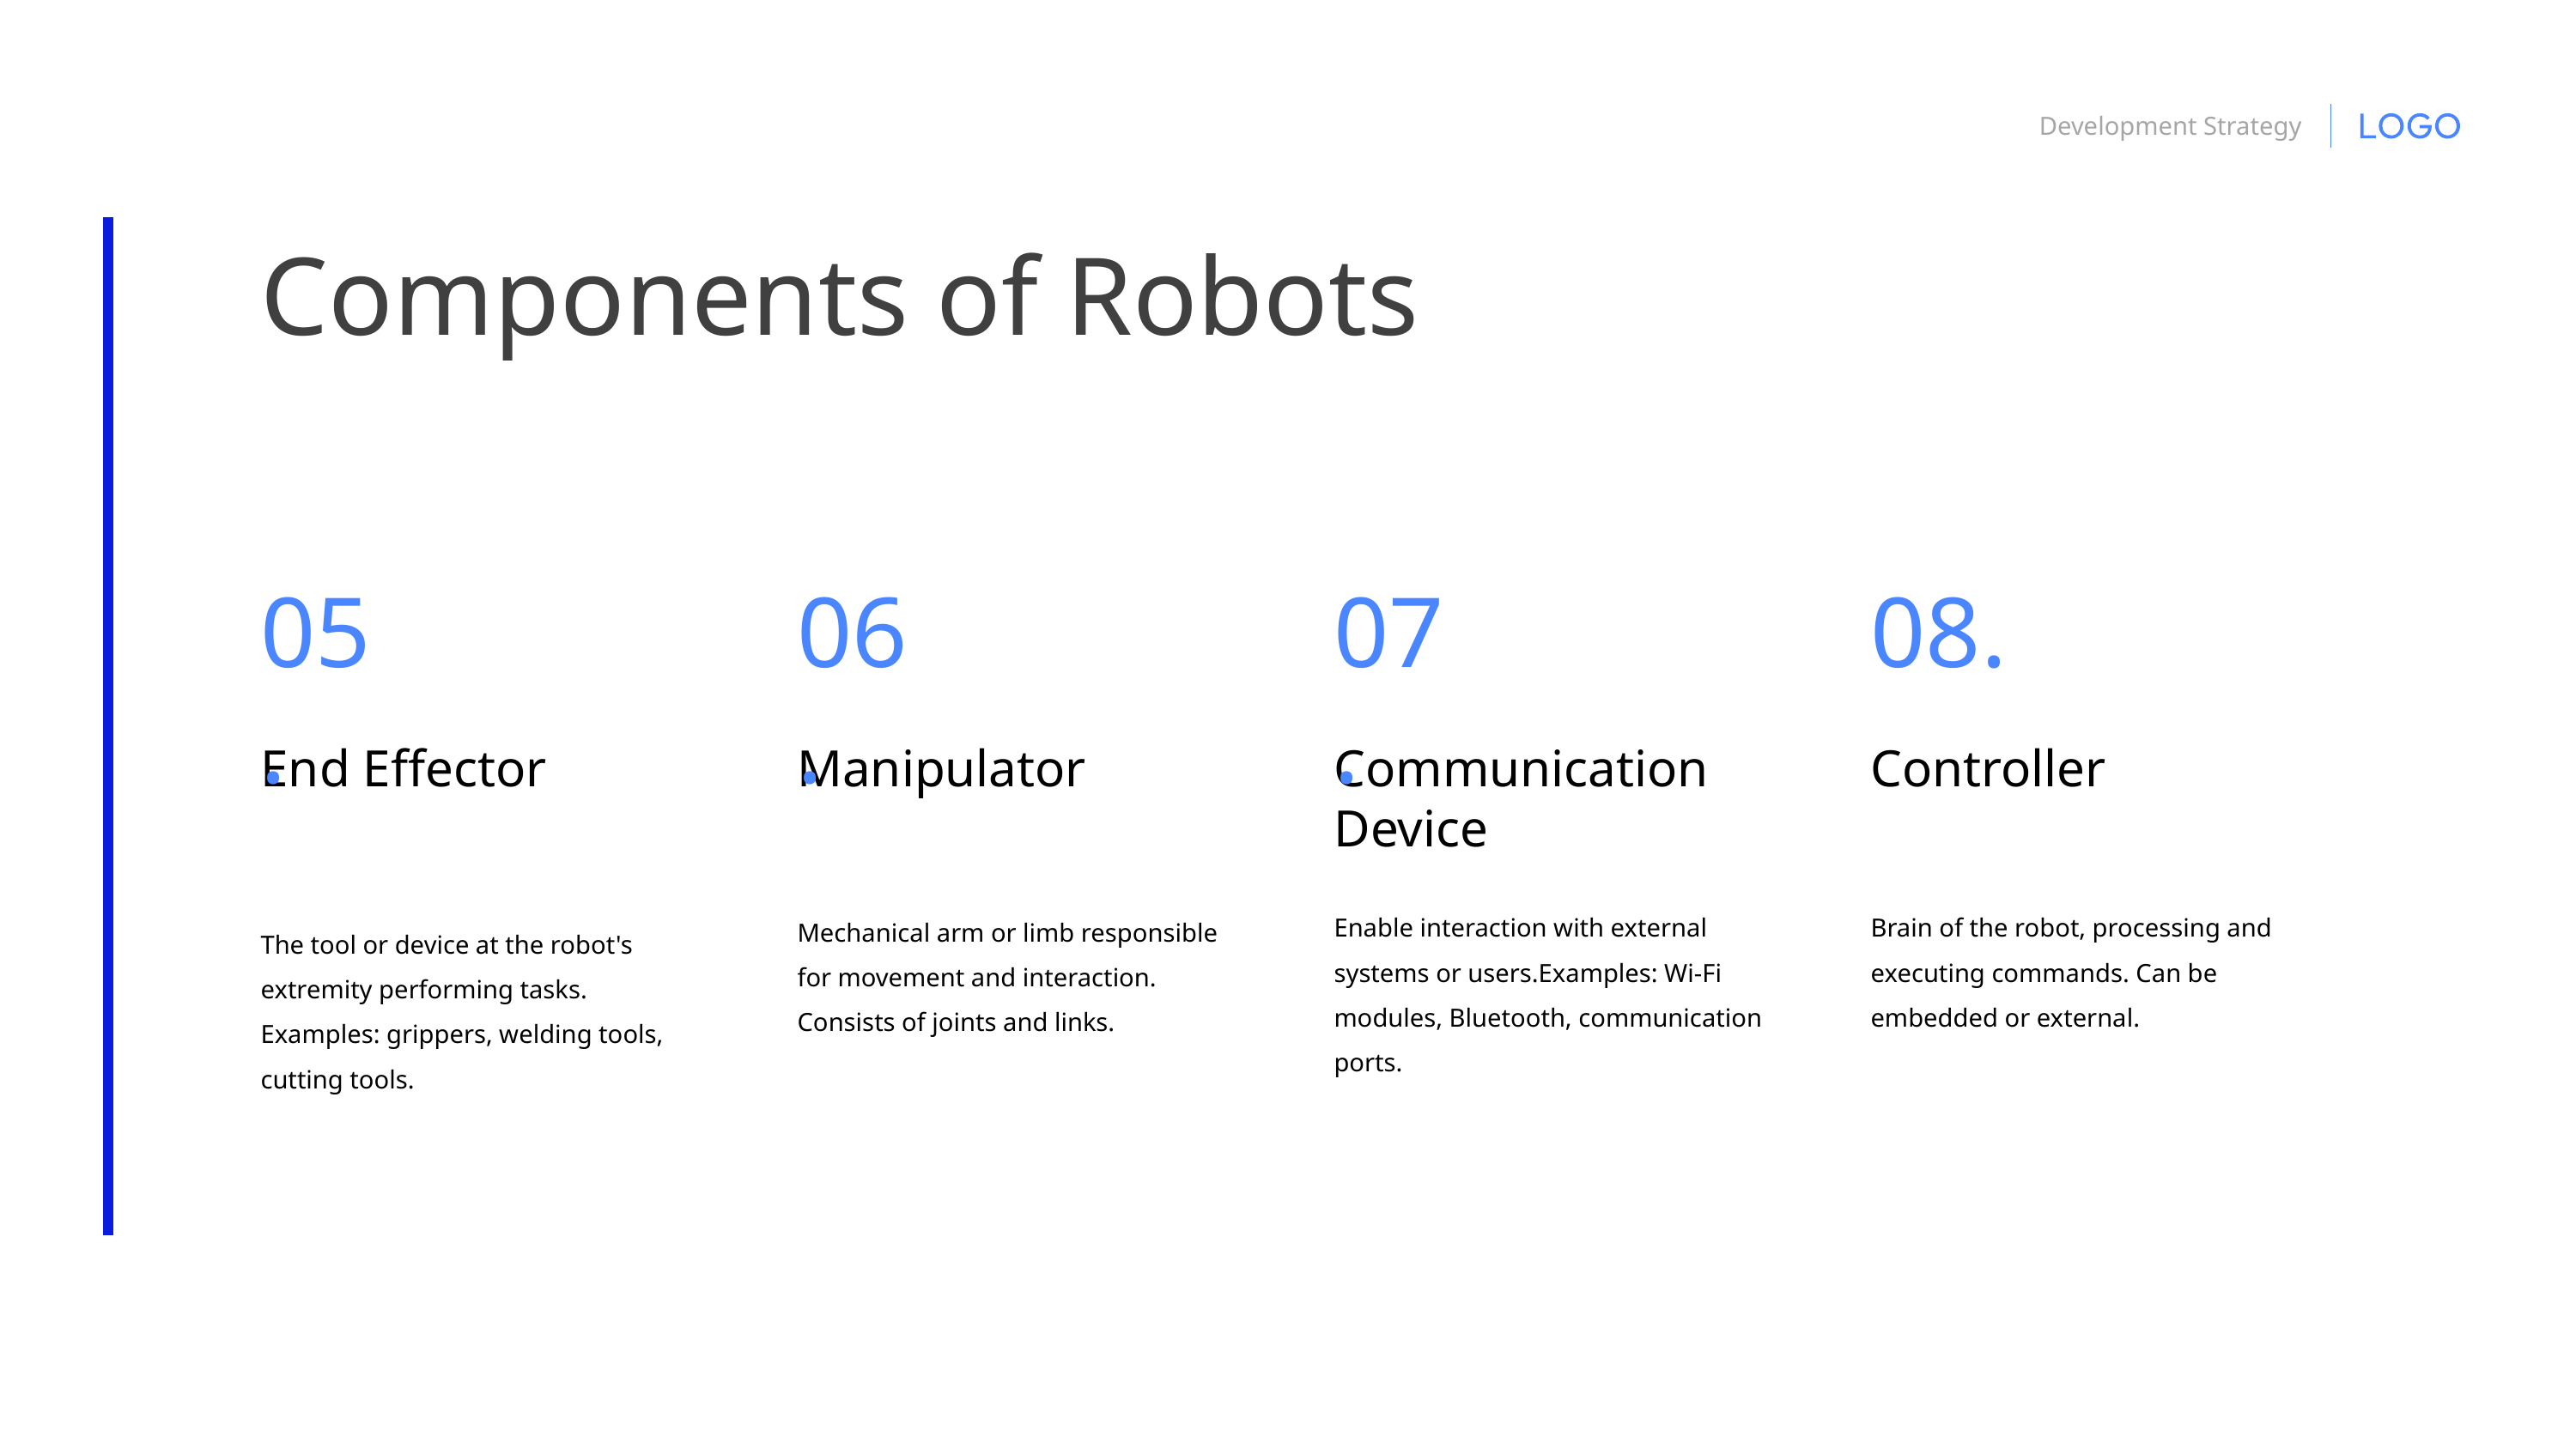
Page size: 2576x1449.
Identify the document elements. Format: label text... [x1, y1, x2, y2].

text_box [784, 564, 1262, 1040]
text_box Components of Robots [260, 209, 1666, 391]
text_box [1857, 564, 2336, 1035]
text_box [247, 564, 726, 1052]
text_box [1321, 564, 1799, 1035]
